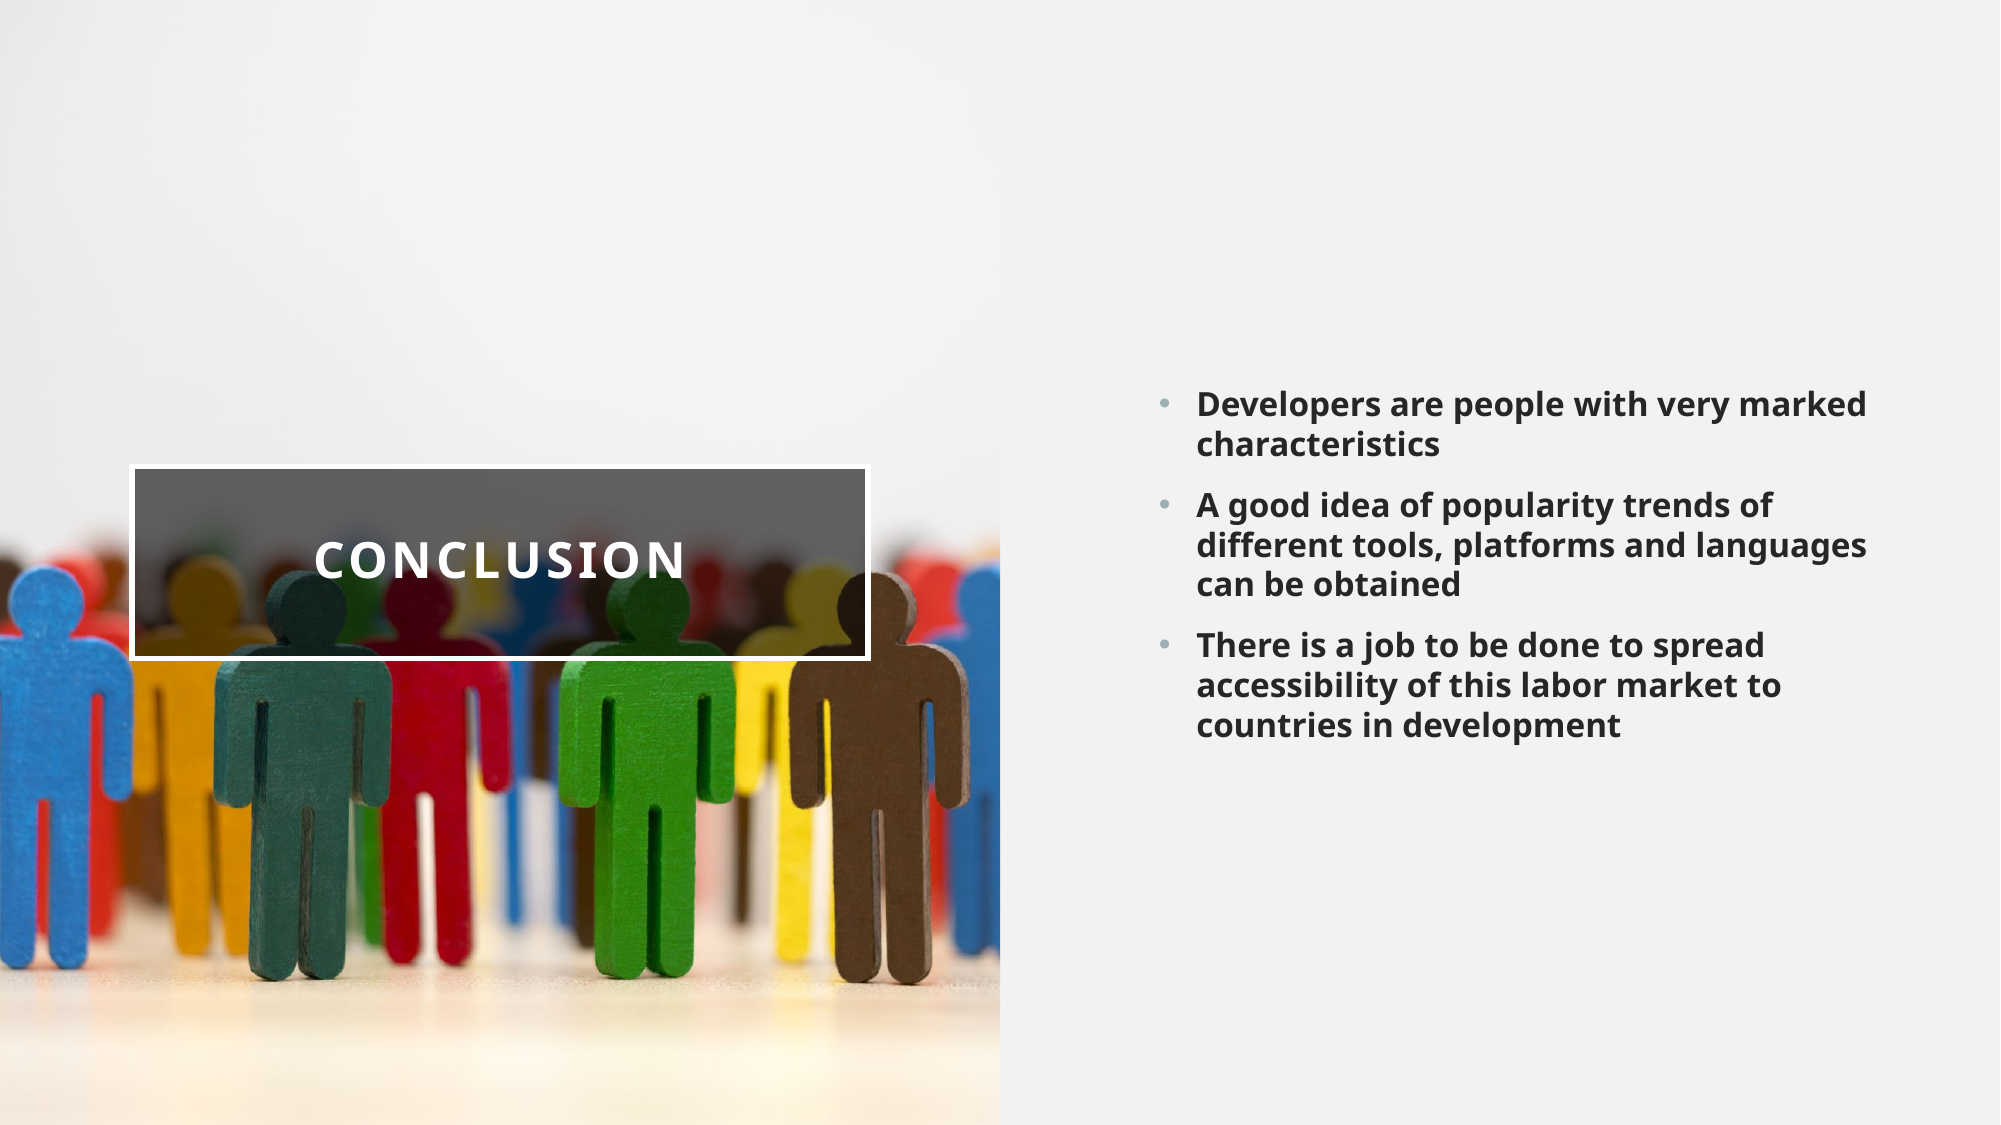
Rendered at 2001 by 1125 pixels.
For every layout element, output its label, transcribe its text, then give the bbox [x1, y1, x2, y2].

list Developers are people with very marked characteristics A good idea of popularity trends of different tools, platforms and languages can be obtained There is a job to be done to spread accessibility of this labor market to countries in development [1106, 160, 1895, 968]
picture [0, 0, 1001, 1125]
